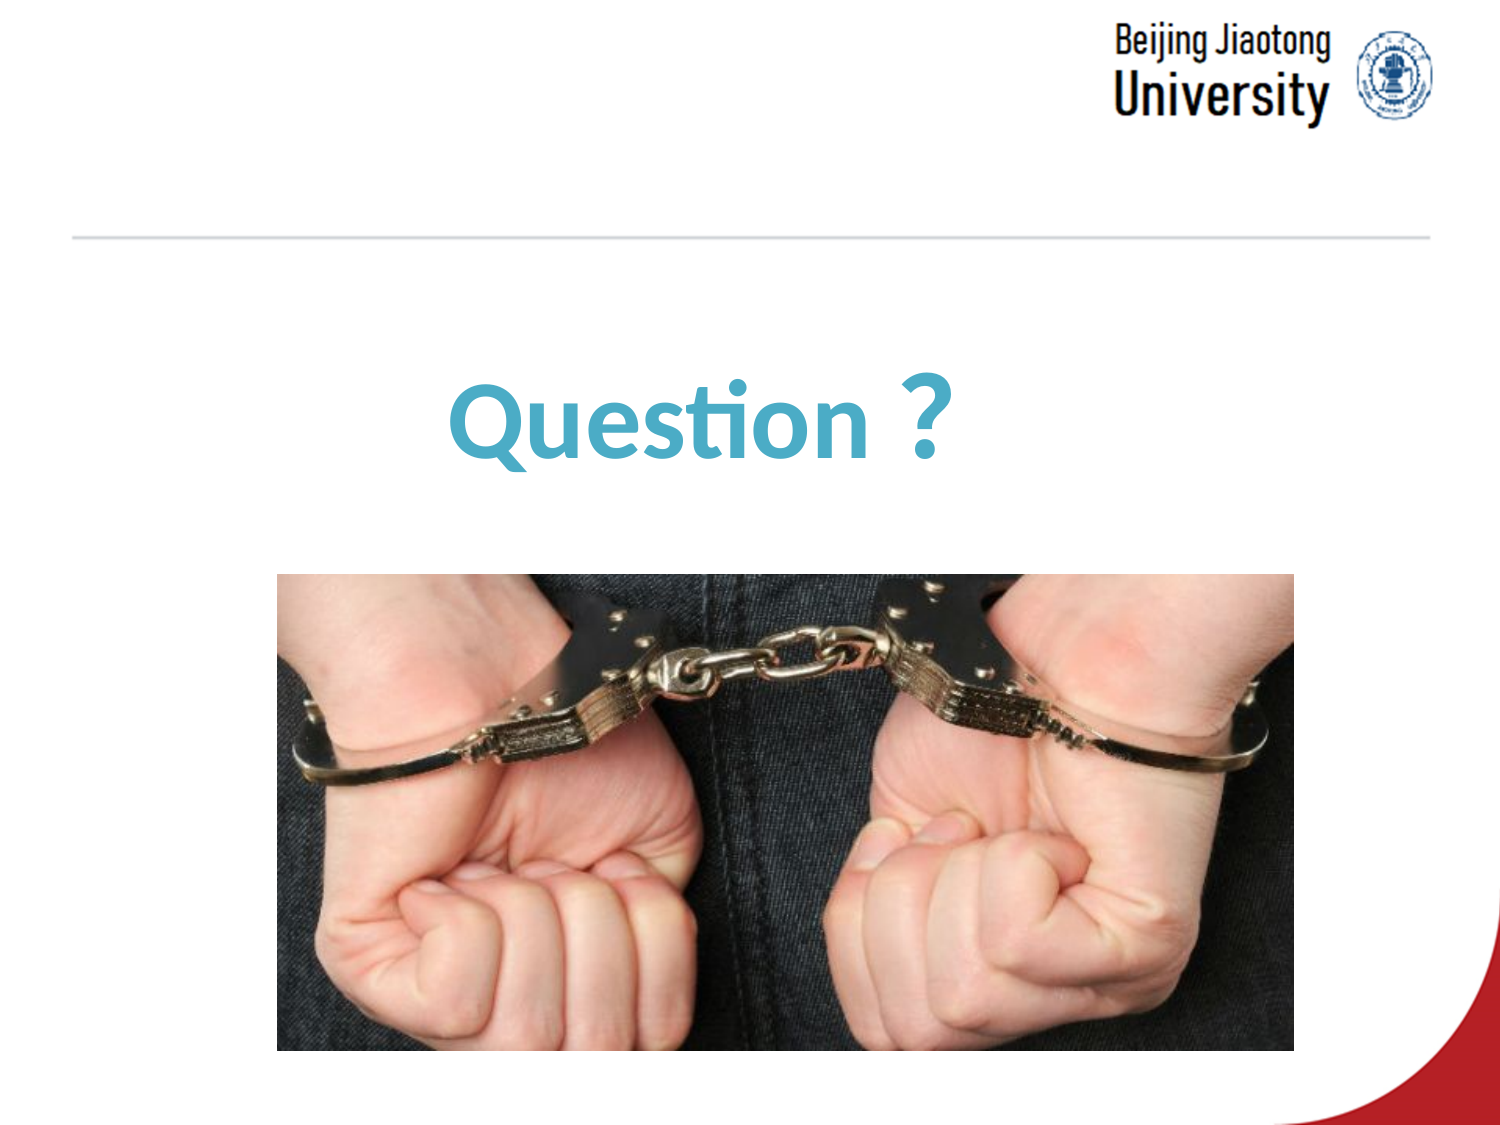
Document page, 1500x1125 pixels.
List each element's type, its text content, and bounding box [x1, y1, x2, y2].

text_box Question？ [432, 338, 1027, 488]
picture [0, 0, 1500, 1125]
